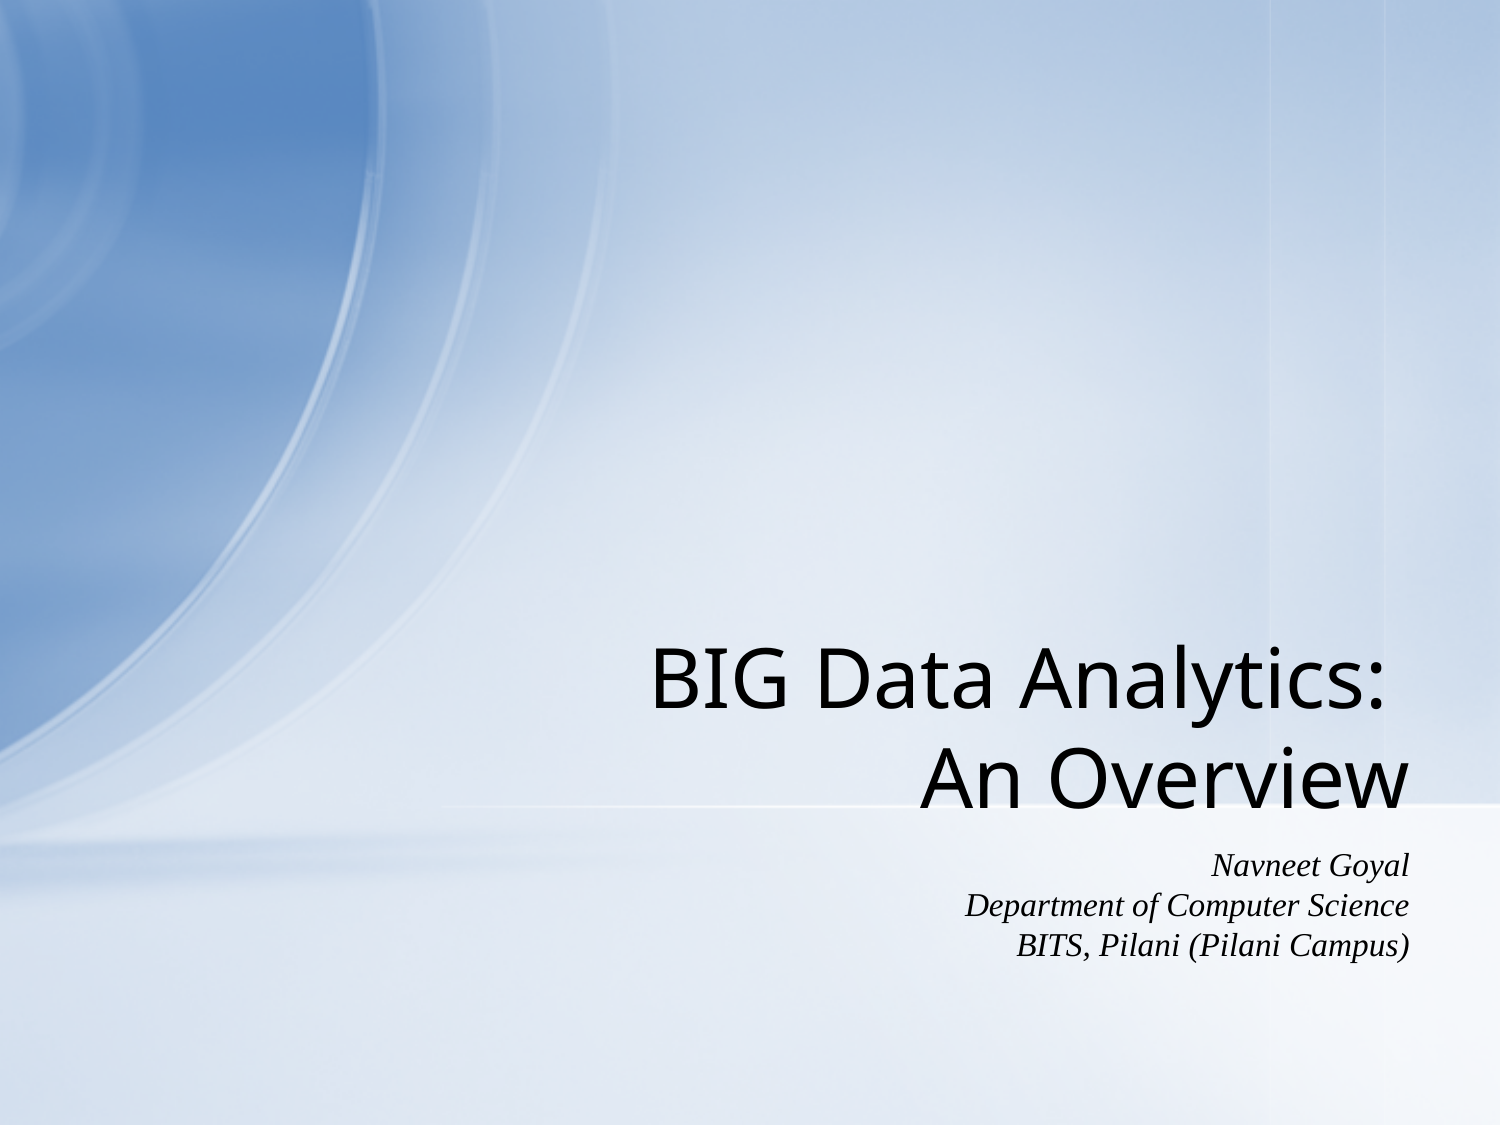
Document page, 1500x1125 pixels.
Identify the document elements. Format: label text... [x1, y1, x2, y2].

picture [0, 0, 1500, 1125]
title BIG Data Analytics: An Overview [181, 591, 1425, 833]
subtitle Navneet Goyal Department of Computer Science BITS, Pilani (Pilani Campus) [408, 835, 1425, 988]
